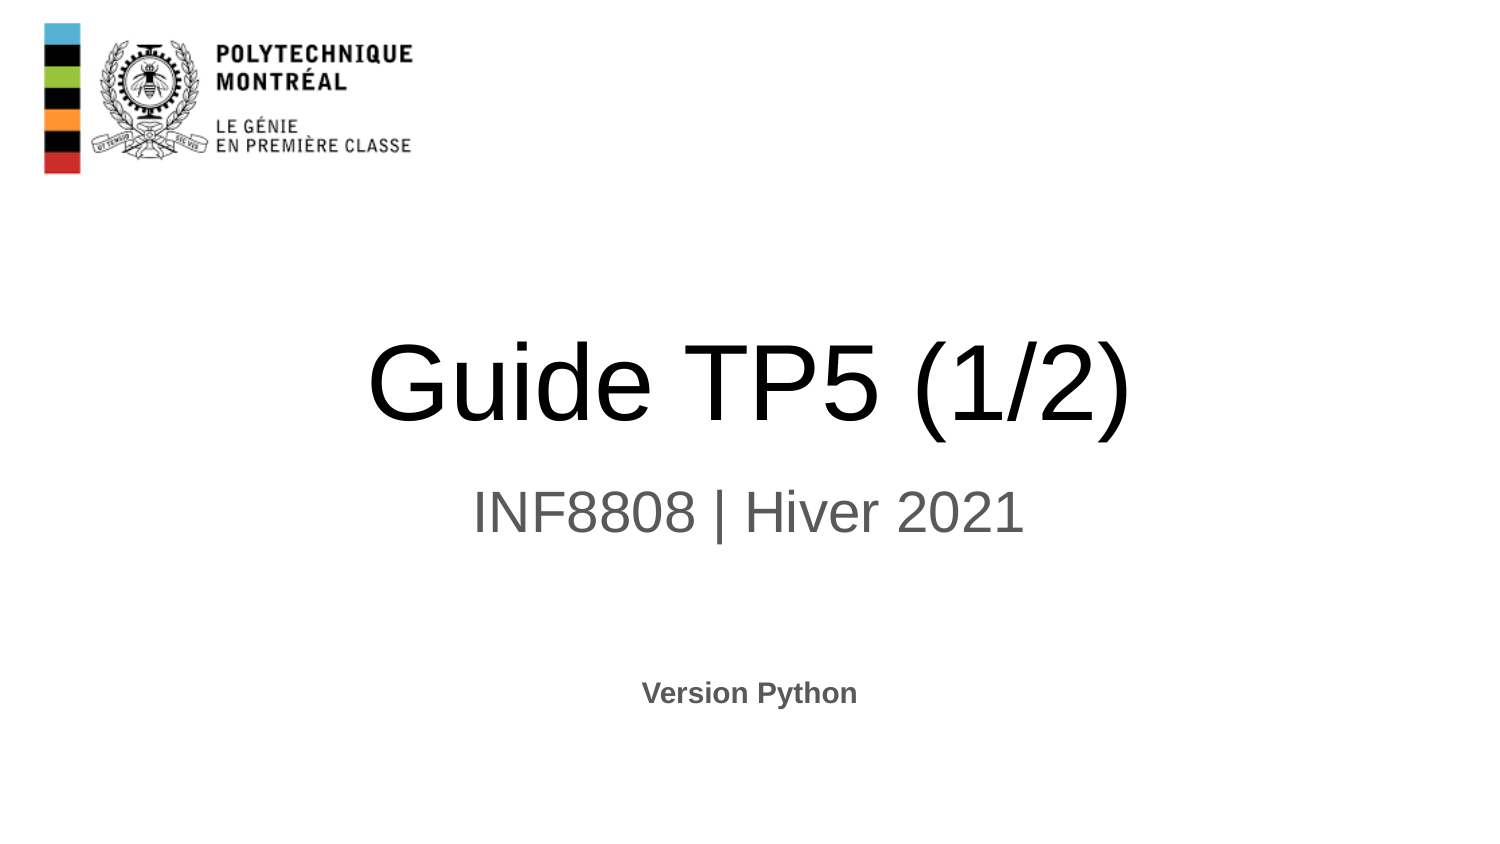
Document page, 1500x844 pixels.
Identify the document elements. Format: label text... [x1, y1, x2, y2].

title Guide TP5 (1/2) [51, 122, 1449, 459]
picture [0, 0, 457, 200]
subtitle Version Python [51, 594, 1449, 725]
subtitle INF8808 | Hiver 2021 [51, 464, 1449, 594]
